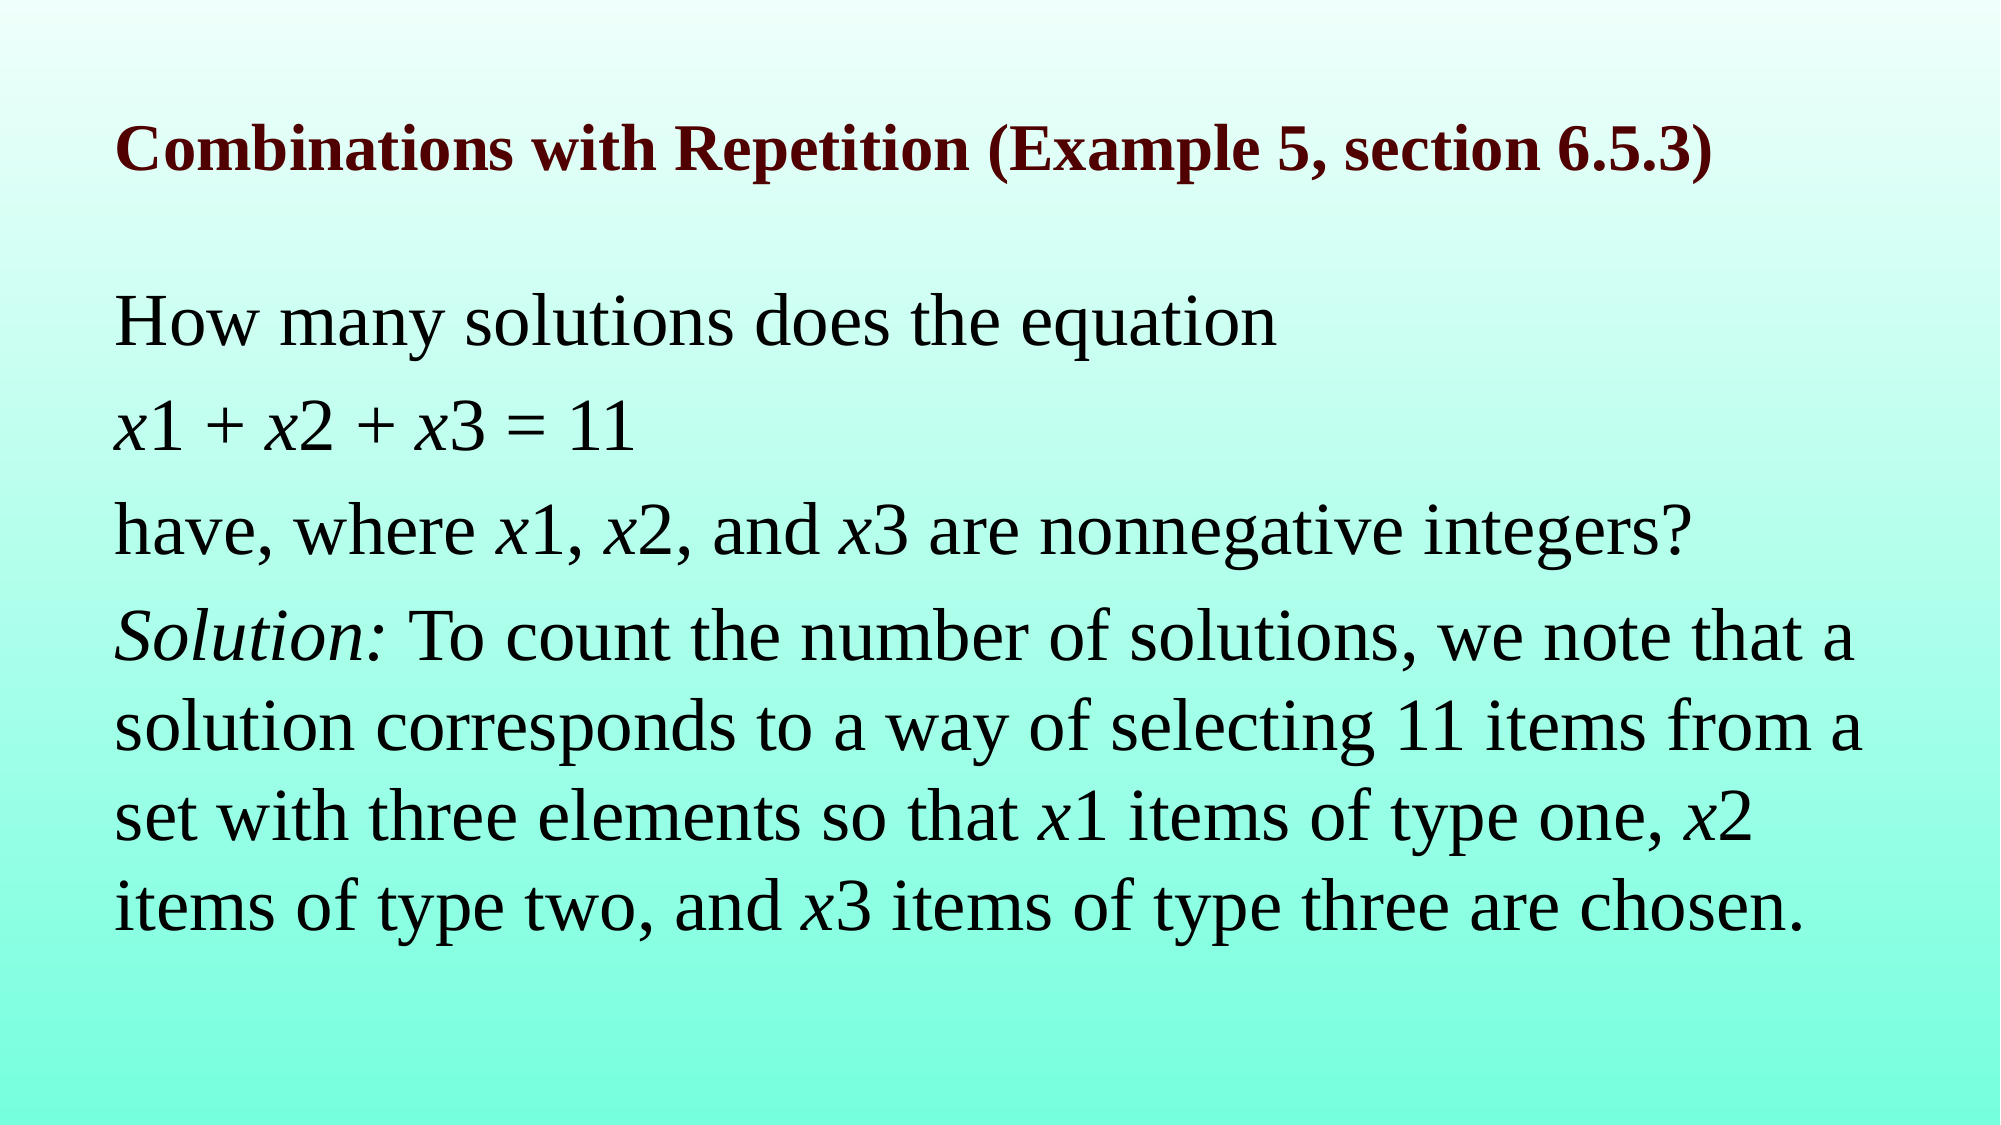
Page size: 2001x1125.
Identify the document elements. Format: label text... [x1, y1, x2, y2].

list How many solutions does the equation x1 + x2 + x3 = 11 have, where x1, x2, and x3 are nonnegative integers? Solution: To count the number of solutions, we note that a solution corresponds to a way of selecting 11 items from a set with three elements so that x1 items of type one, x2 items of type two, and x3 items of type three are chosen. [99, 262, 1900, 1038]
title Combinations with Repetition (Example 5, section 6.5.3) [99, 50, 1900, 238]
